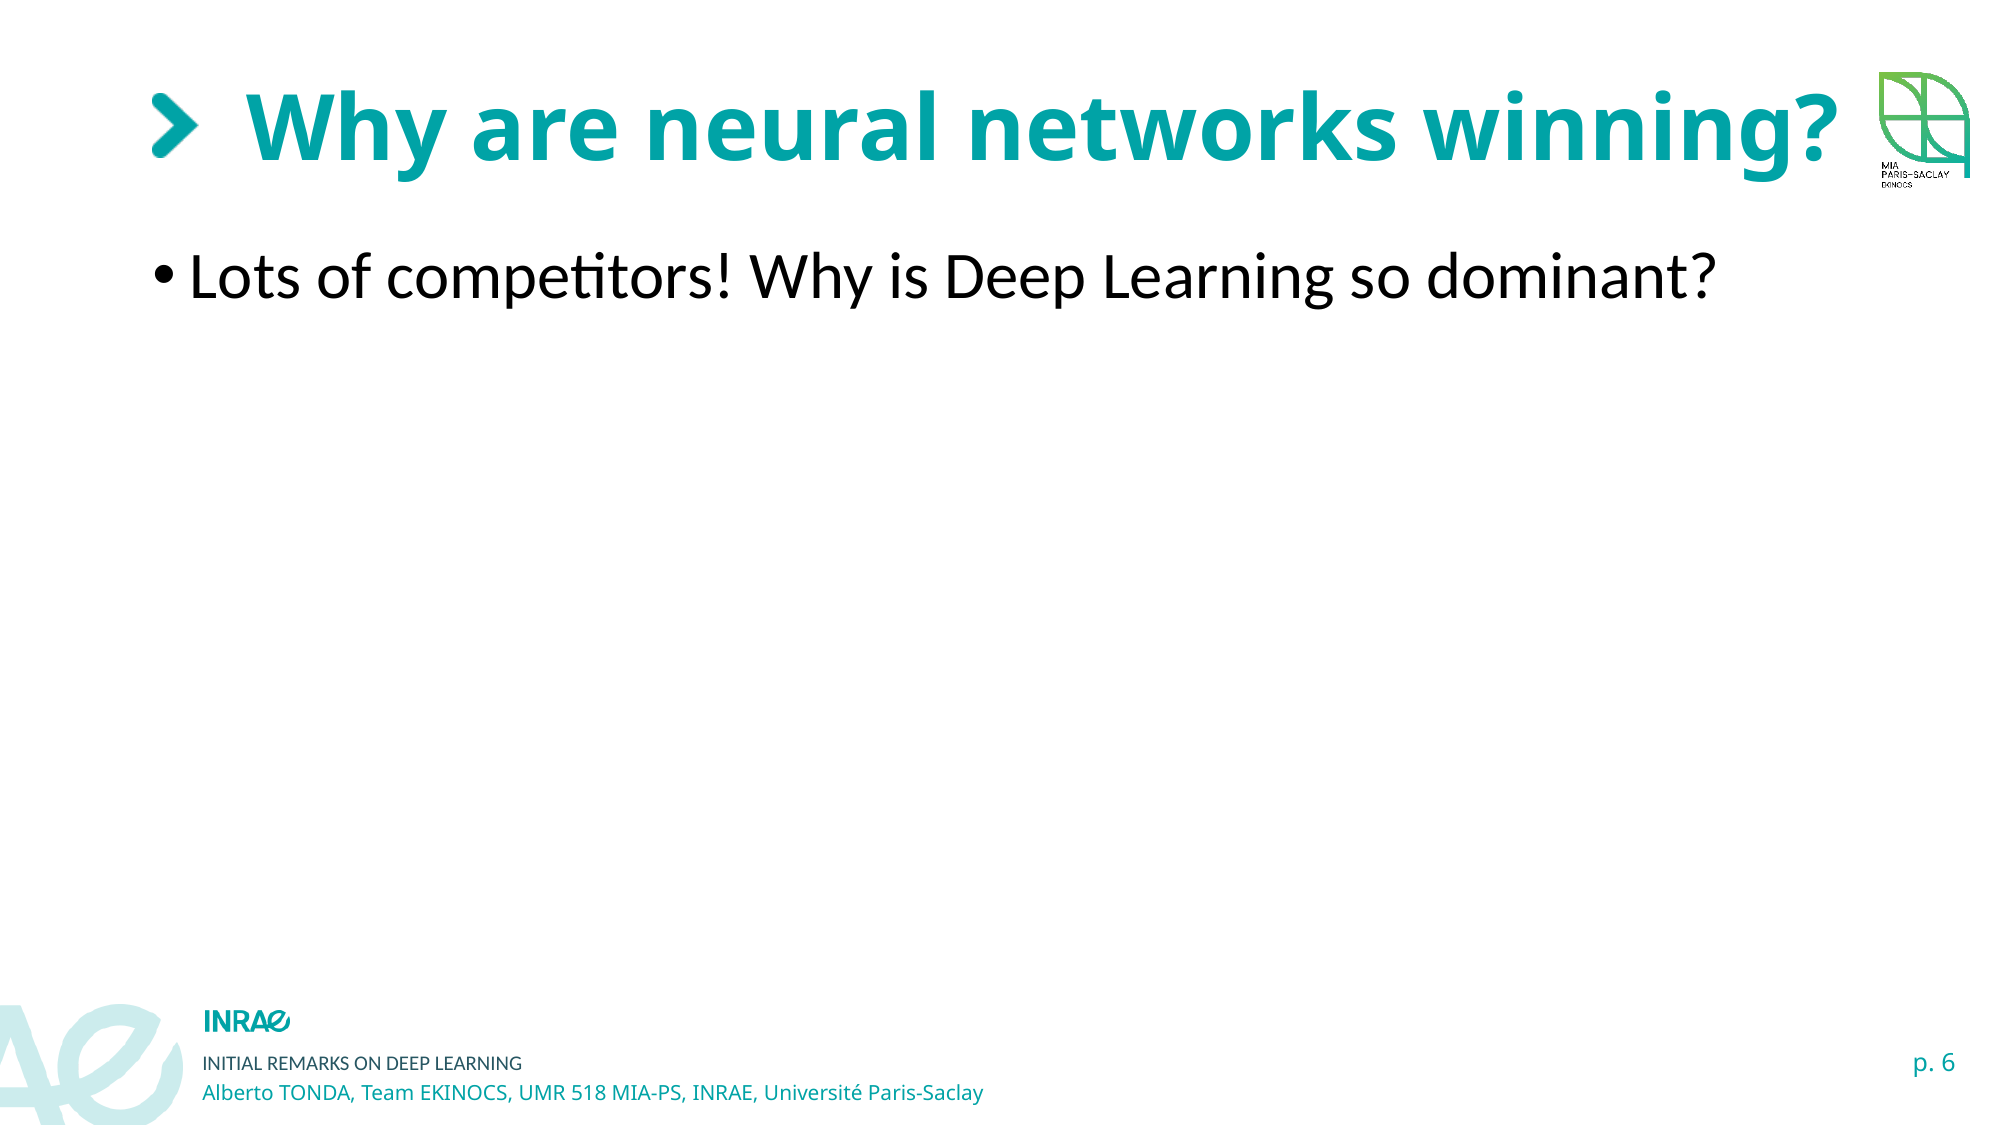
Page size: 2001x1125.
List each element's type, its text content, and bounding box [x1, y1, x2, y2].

picture [152, 93, 200, 158]
list Lots of competitors! Why is Deep Learning so dominant? [137, 233, 1863, 1001]
picture [0, 996, 329, 1125]
picture [1862, 54, 1986, 205]
title Why are neural networks winning? [137, 59, 1863, 203]
